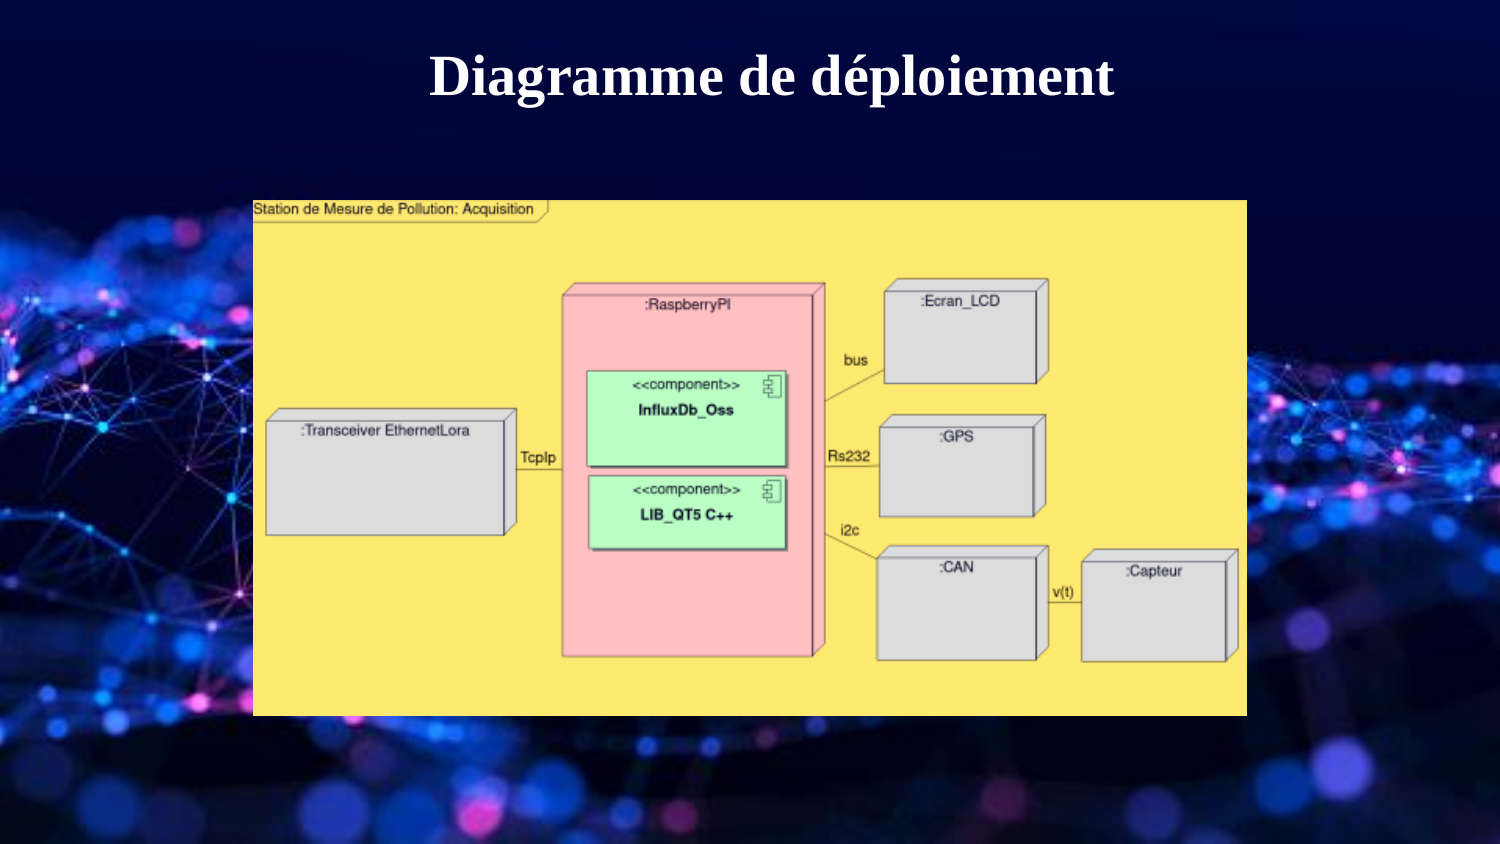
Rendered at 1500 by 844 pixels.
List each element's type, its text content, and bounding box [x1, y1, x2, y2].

text_box Diagramme de déploiement [324, 22, 1221, 123]
picture [0, 0, 1500, 844]
